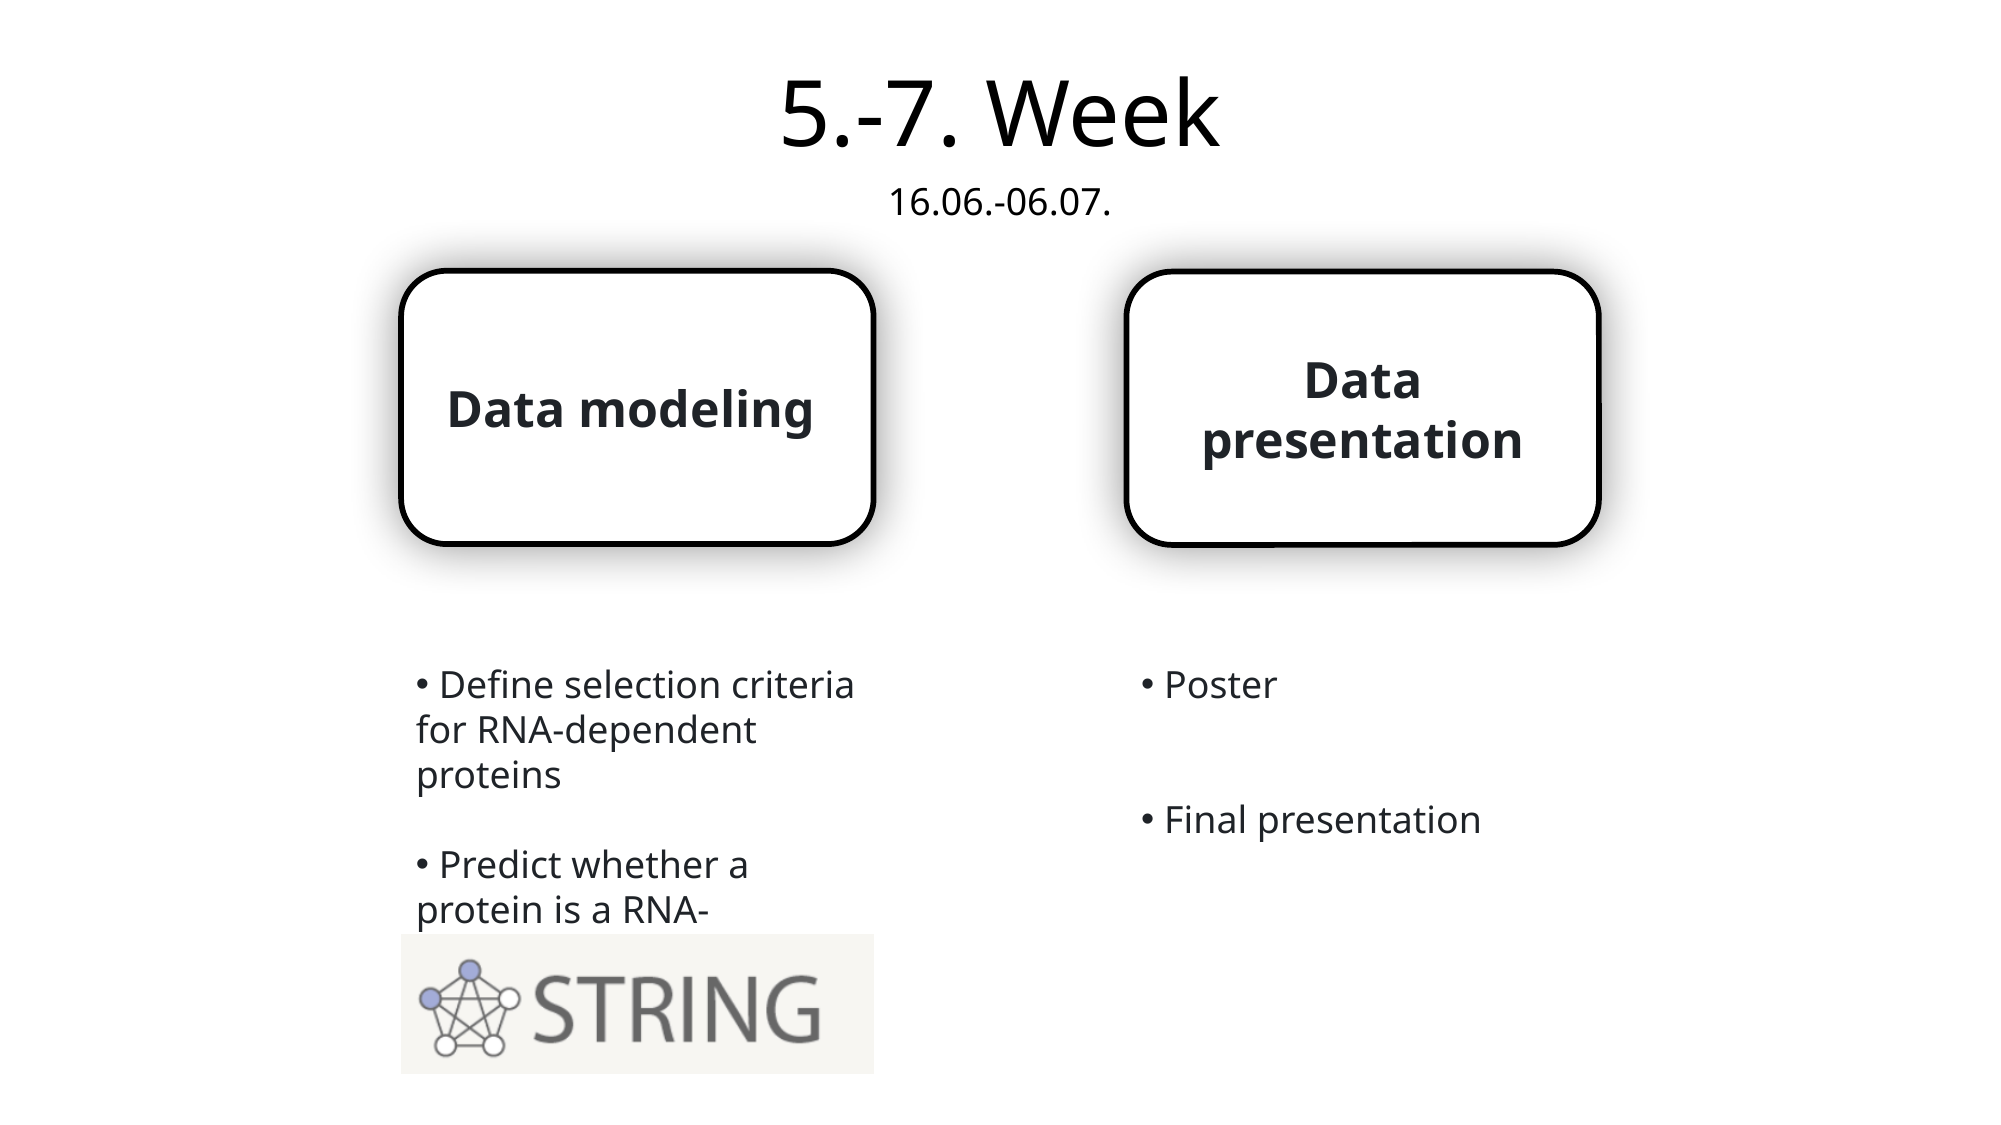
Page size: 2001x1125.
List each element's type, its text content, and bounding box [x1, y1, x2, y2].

picture [400, 933, 875, 1075]
text_box 5.-7. Week [519, 47, 1481, 173]
text_box Define selection criteria for RNA-dependent proteins Predict whether a protein is a RNA-dependent protein [401, 653, 874, 933]
text_box Data presentation [1124, 270, 1601, 547]
text_box Poster Final presentation [1126, 653, 1599, 848]
text_box Data modeling [399, 269, 876, 546]
text_box 16.06.-06.07. [870, 170, 1130, 231]
